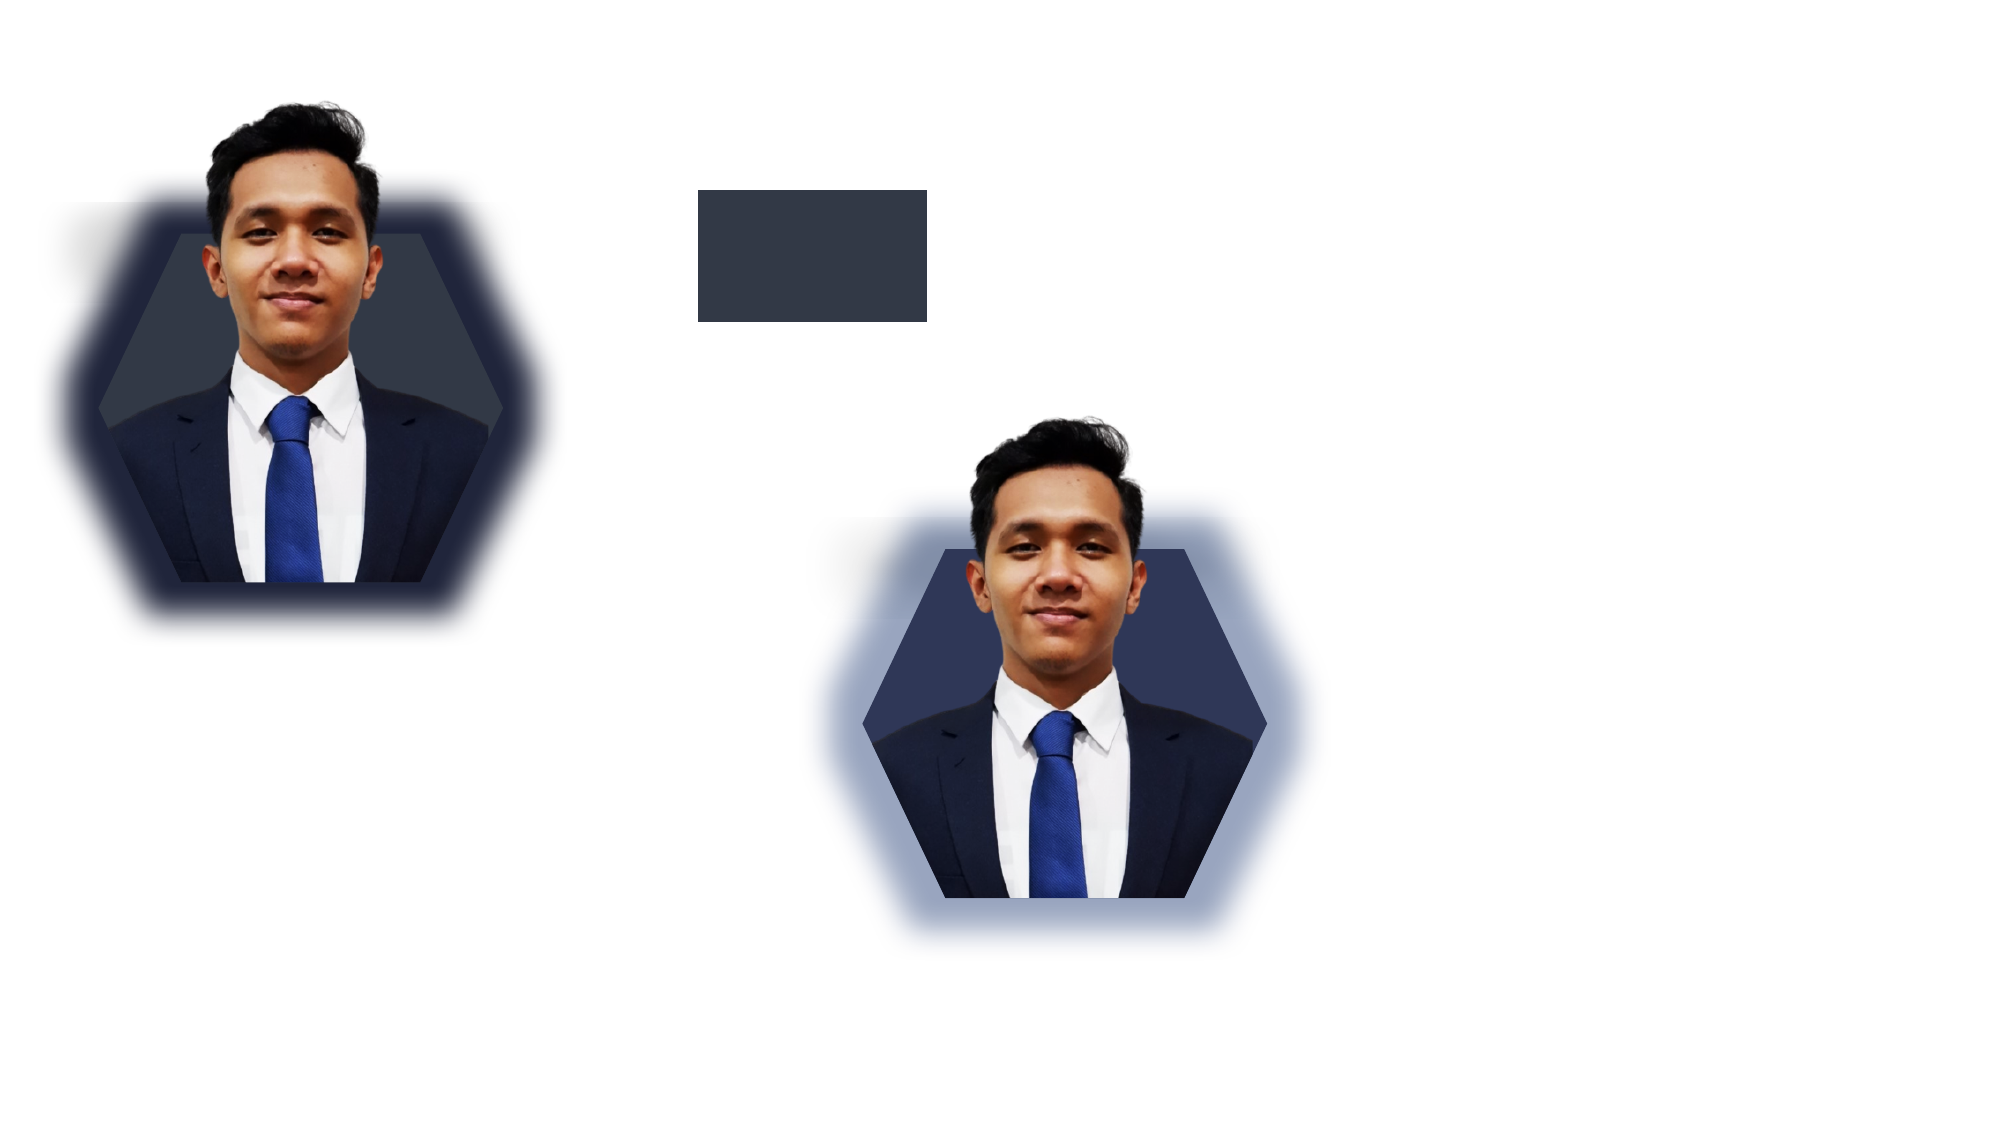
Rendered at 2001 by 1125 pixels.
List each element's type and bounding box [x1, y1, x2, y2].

picture [698, 190, 927, 323]
text_box [98, 74, 504, 583]
text_box [862, 389, 1268, 899]
